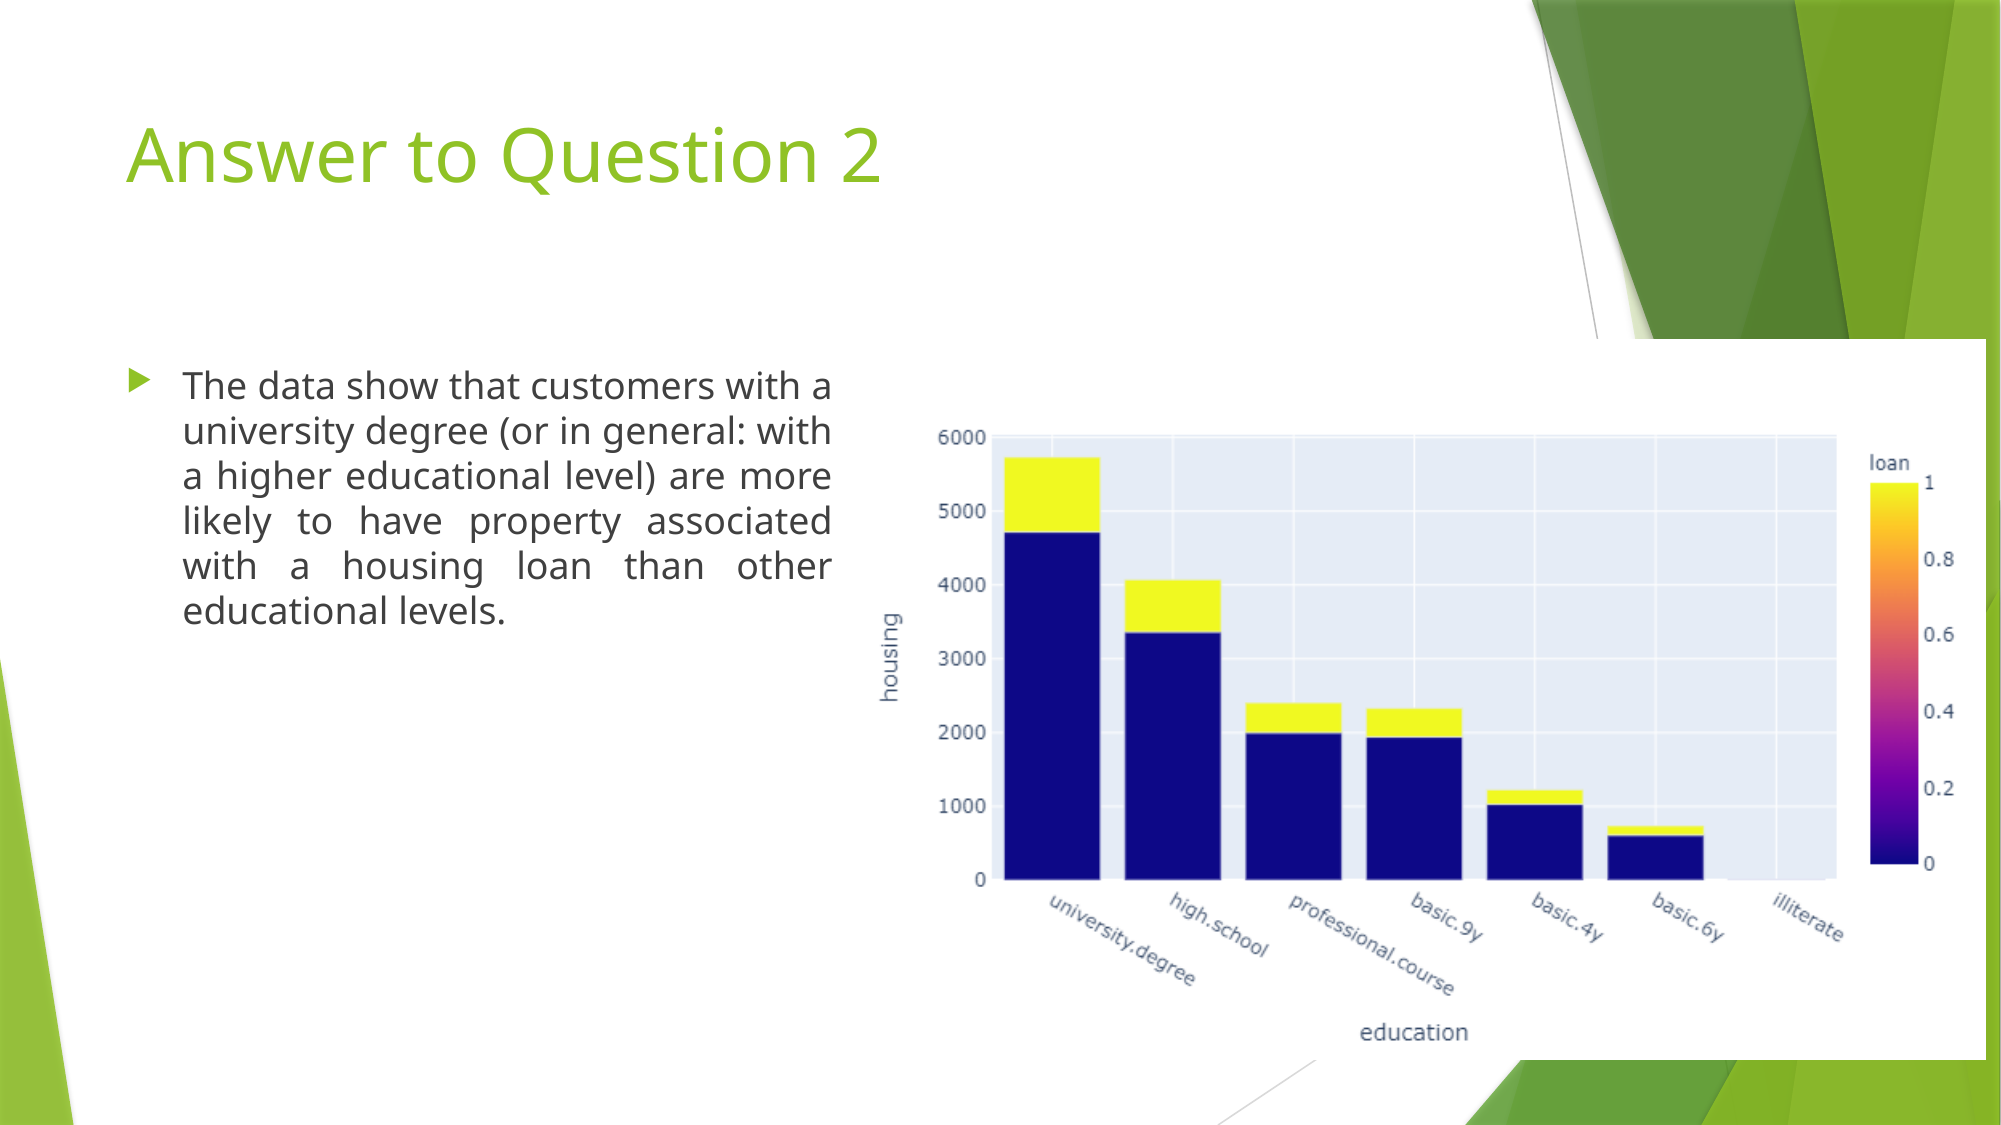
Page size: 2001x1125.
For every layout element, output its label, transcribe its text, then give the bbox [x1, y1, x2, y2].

picture [863, 338, 1986, 1061]
title Answer to Question 2 [111, 99, 1522, 317]
list The data show that customers with a university degree (or in general: with a higher educational level) are more likely to have property associated with a housing loan than other educational levels. [111, 354, 849, 1013]
